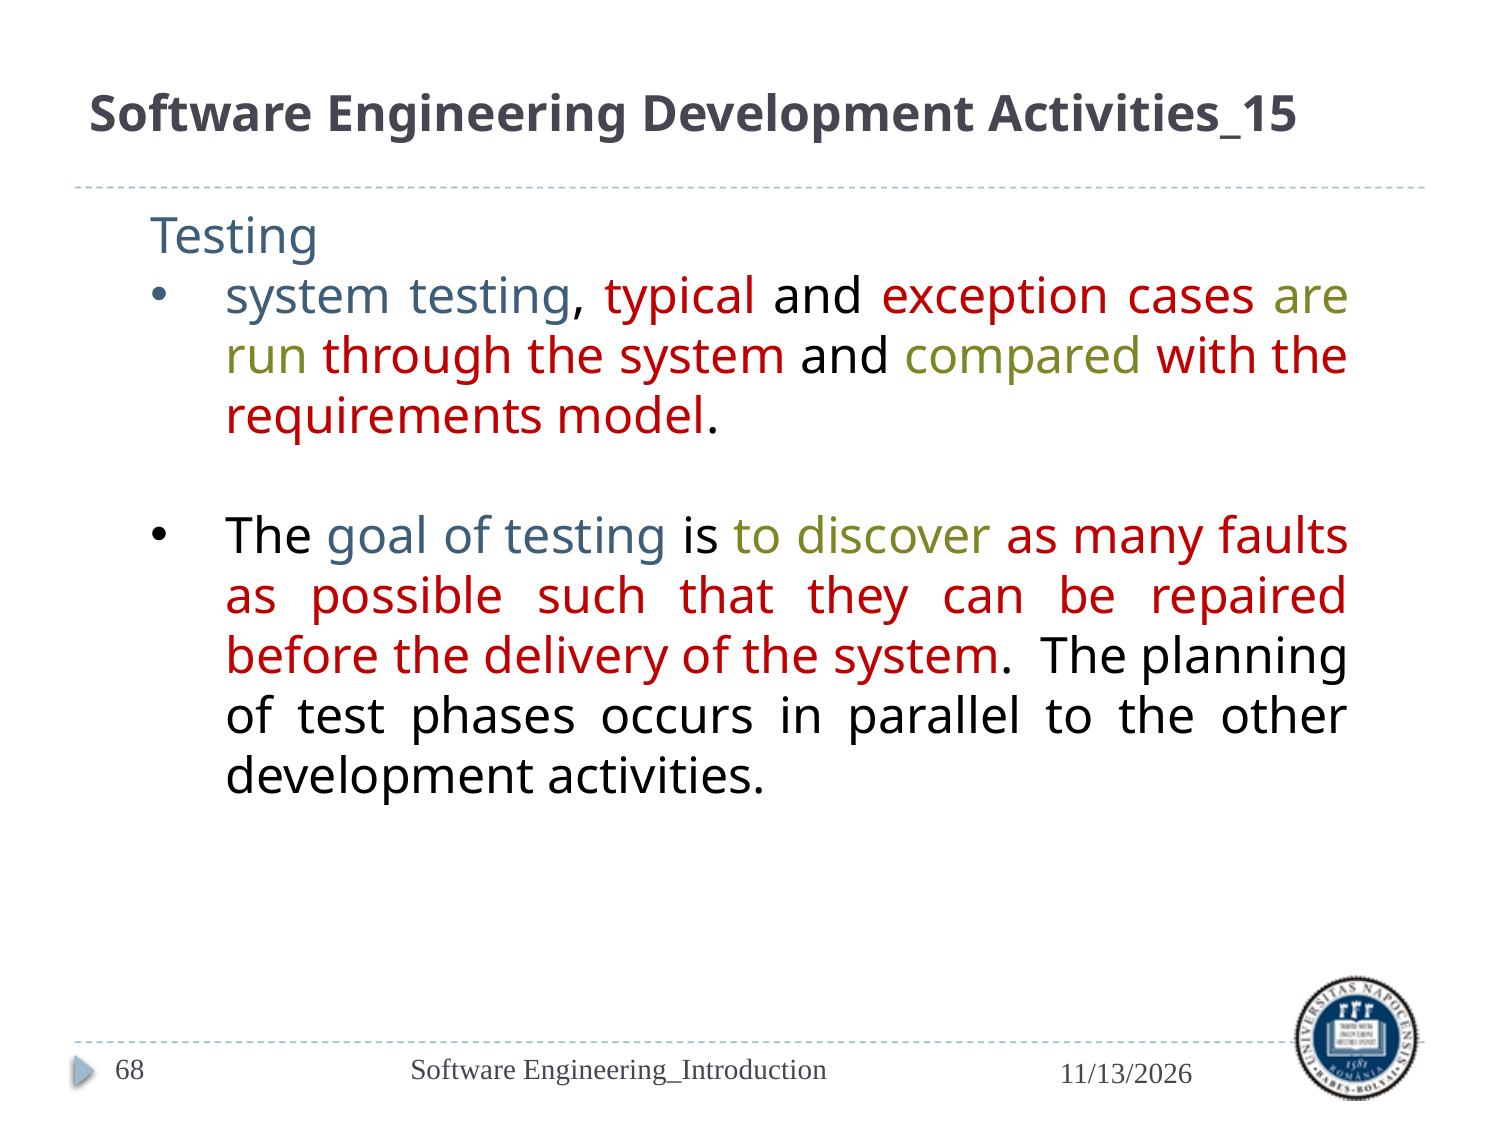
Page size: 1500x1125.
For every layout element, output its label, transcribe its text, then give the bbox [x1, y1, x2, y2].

title Software Engineering Development Activities_15 [75, 37, 1425, 149]
footer Software Engineering_Introduction [395, 1042, 1051, 1103]
picture [1293, 975, 1420, 1046]
slide_number 68 [100, 1042, 313, 1103]
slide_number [1045, 1046, 1421, 1107]
text_box Testing system testing, typical and exception cases are run through the system and compared with the requirements model. The goal of testing is to discover as many faults as possible such that they can be repaired before the delivery of the system. The planning of test phases occurs in parallel to the other development activities. [135, 196, 1365, 811]
